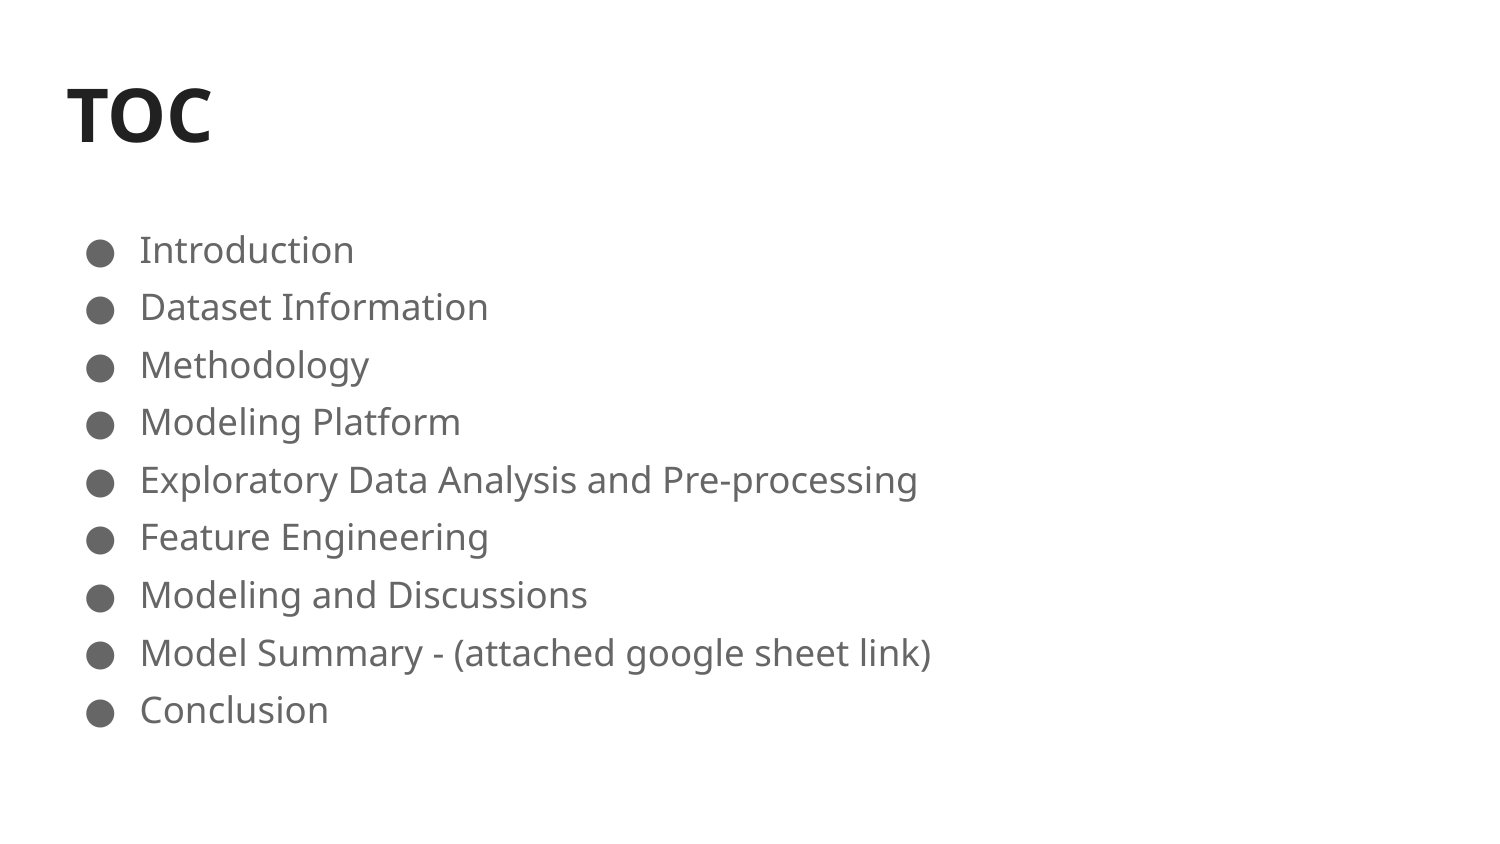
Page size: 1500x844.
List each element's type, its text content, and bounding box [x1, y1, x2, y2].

title TOC [51, 48, 1449, 180]
list Introduction Dataset Information Methodology Modeling Platform Exploratory Data Analysis and Pre-processing Feature Engineering Modeling and Discussions Model Summary - (attached google sheet link) Conclusion [51, 201, 1449, 750]
